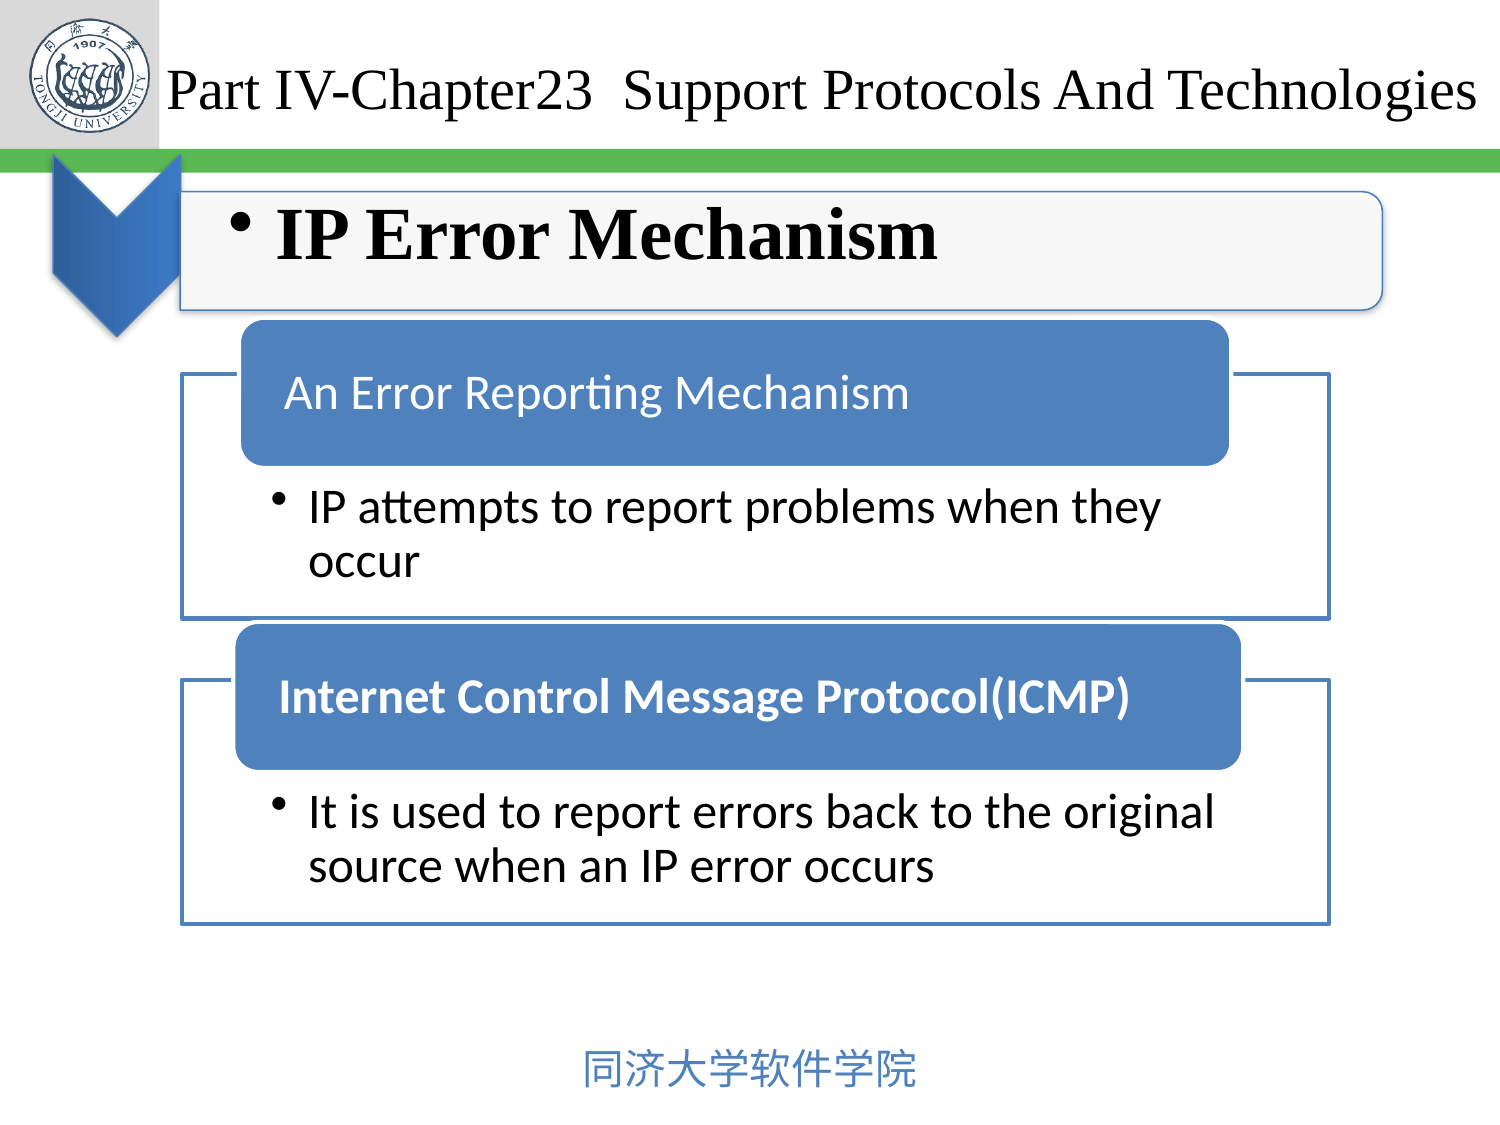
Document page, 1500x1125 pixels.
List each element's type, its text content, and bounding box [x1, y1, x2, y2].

title Part IV-Chapter23 Support Protocols And Technologies [151, 12, 1500, 160]
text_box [52, 154, 181, 337]
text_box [179, 181, 1389, 311]
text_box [181, 311, 1330, 991]
picture [29, 18, 151, 133]
